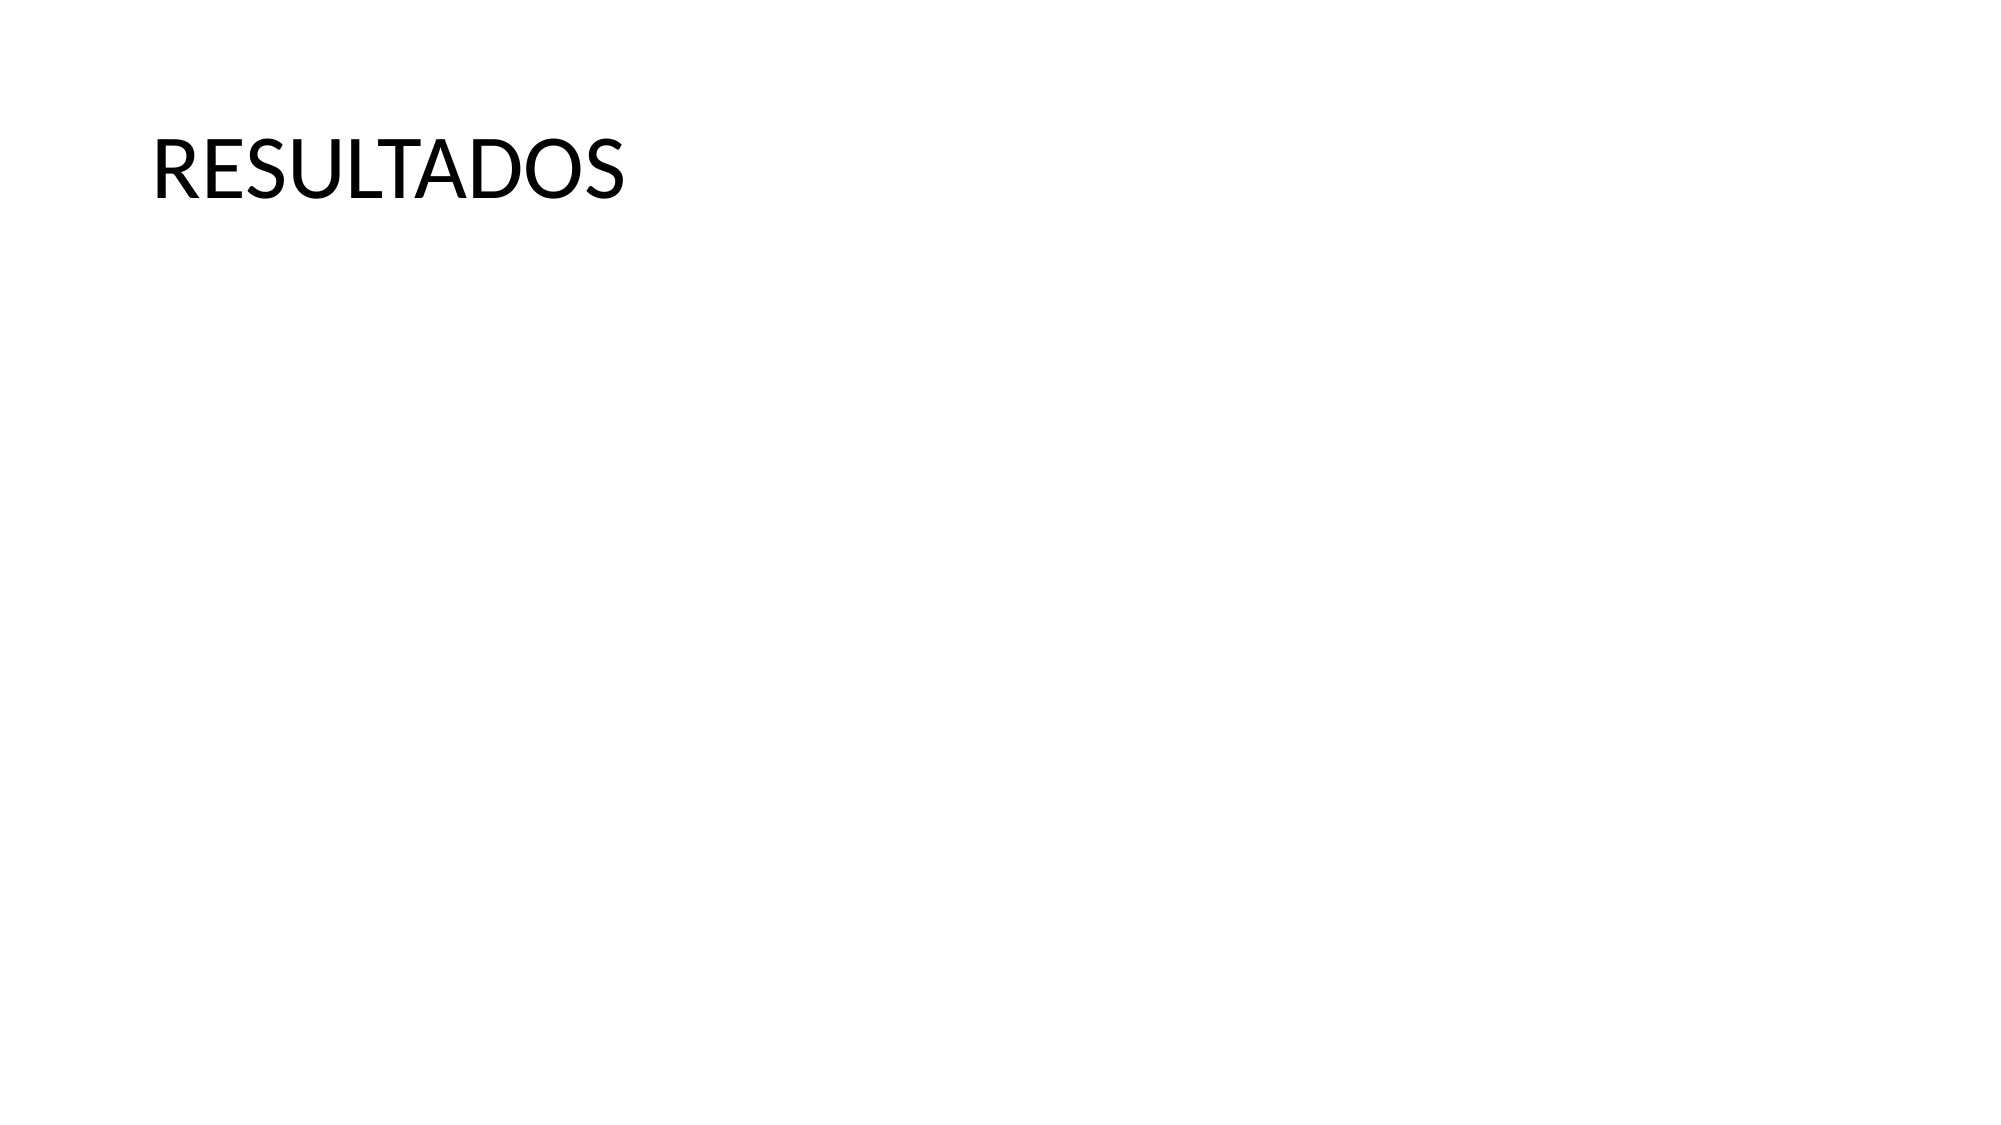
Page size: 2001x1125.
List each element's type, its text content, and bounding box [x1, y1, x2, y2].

title RESULTADOS [149, 104, 644, 295]
